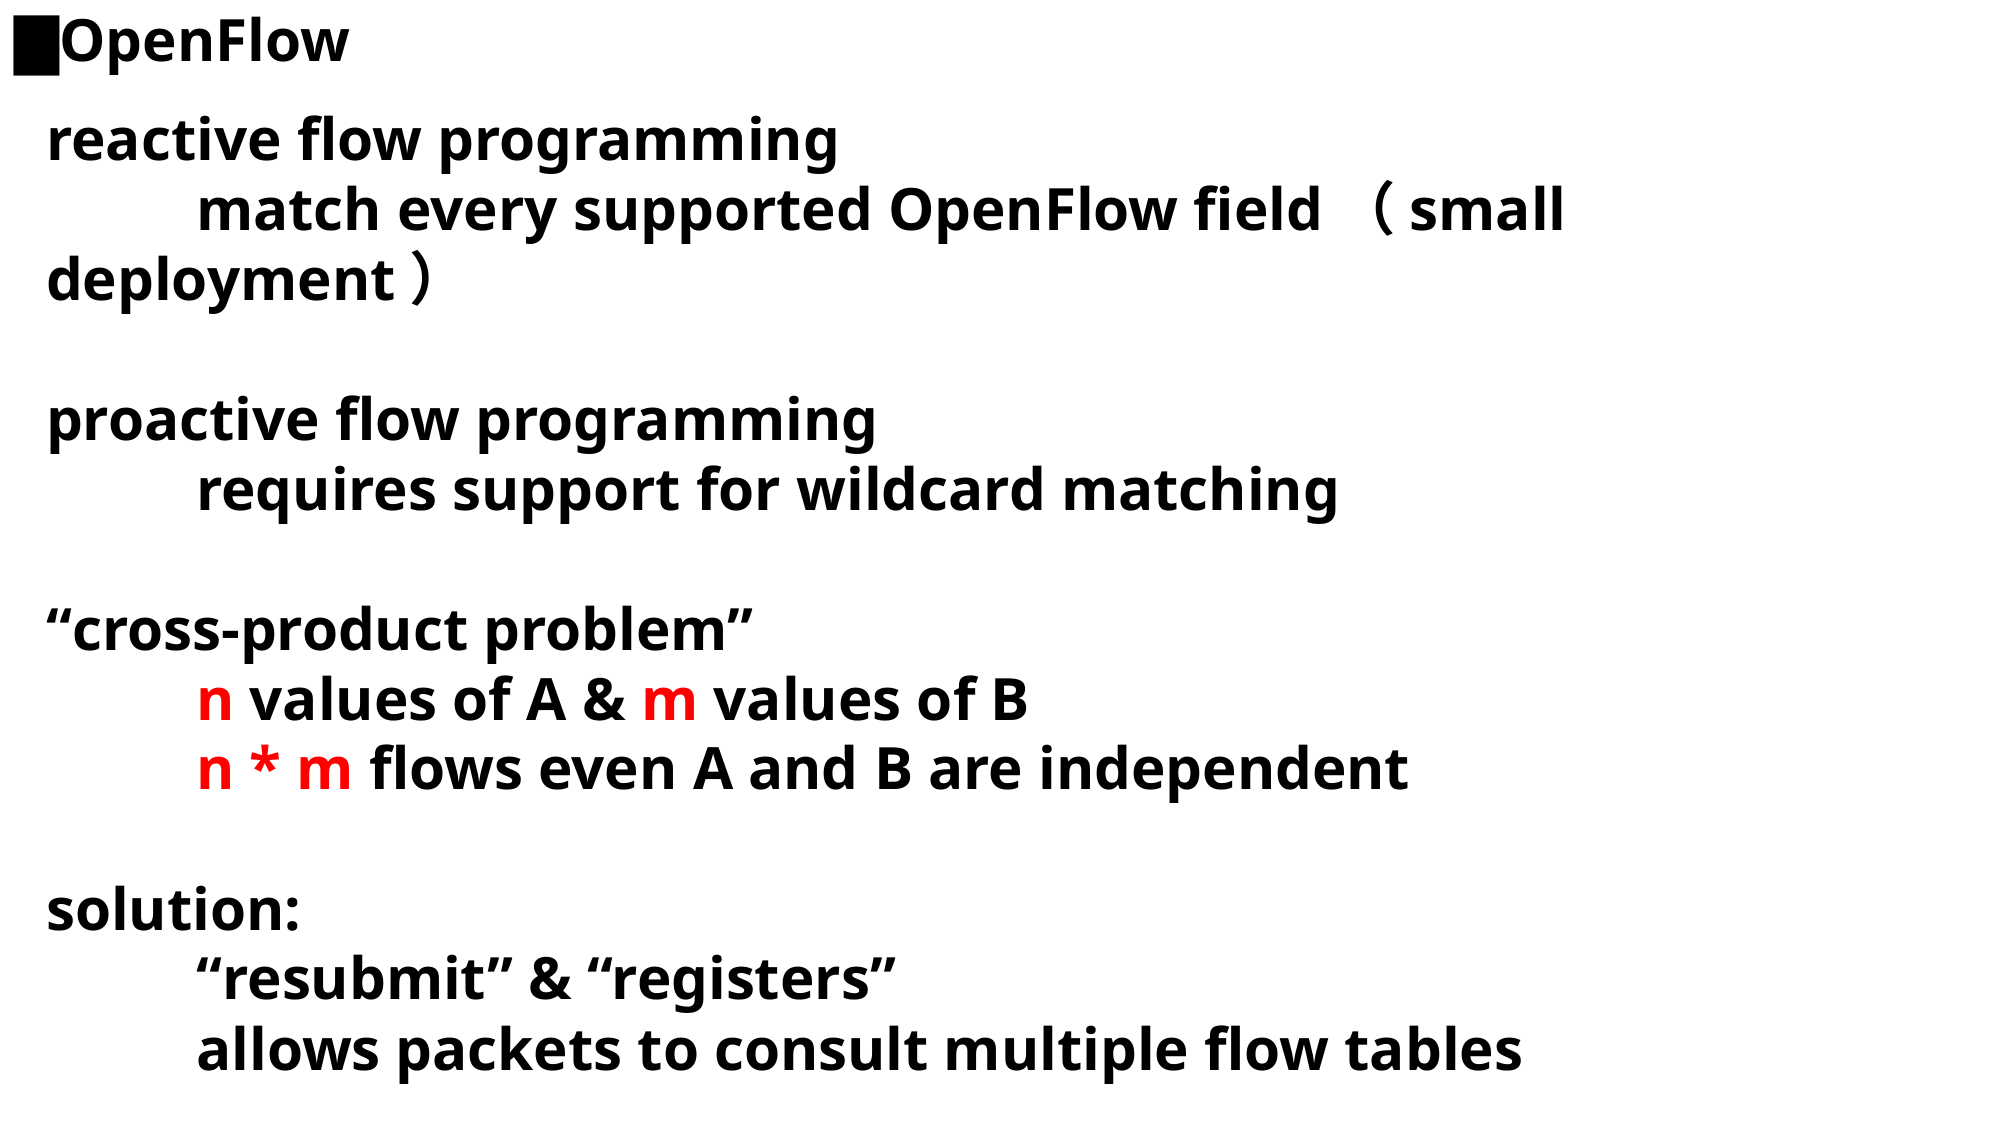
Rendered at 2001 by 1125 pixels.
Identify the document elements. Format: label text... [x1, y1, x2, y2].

text_box reactive flow programming match every supported OpenFlow field（small deployment） proactive flow programming requires support for wildcard matching “cross-product problem” n values of A & m values of B n * m flows even A and B are independent solution: “resubmit” & “registers” allows packets to consult multiple flow tables [31, 94, 1907, 1089]
text_box ▇OpenFlow [0, 0, 529, 81]
